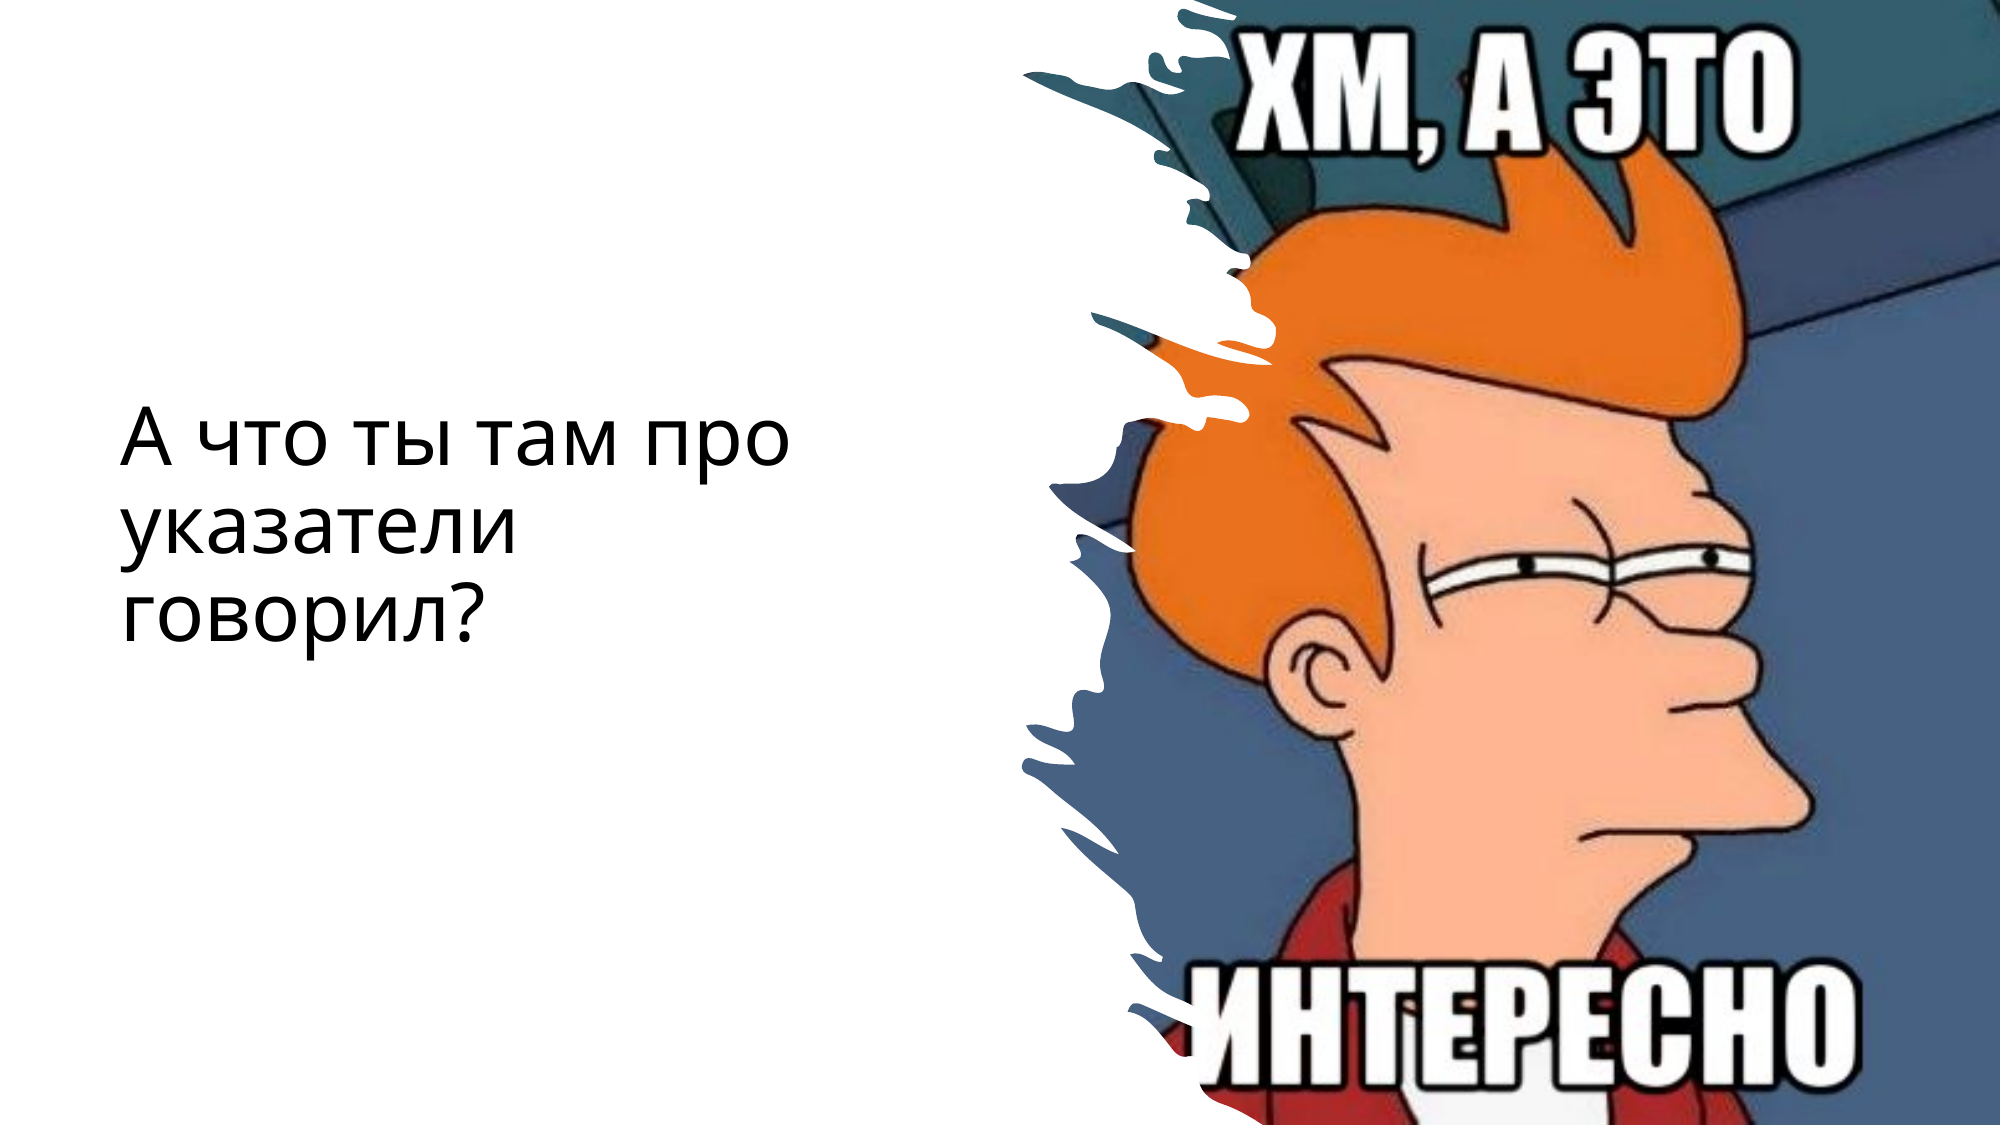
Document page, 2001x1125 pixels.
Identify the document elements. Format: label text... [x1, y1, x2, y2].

title А что ты там про указатели говорил? [105, 386, 864, 667]
picture [1021, 0, 2000, 1125]
